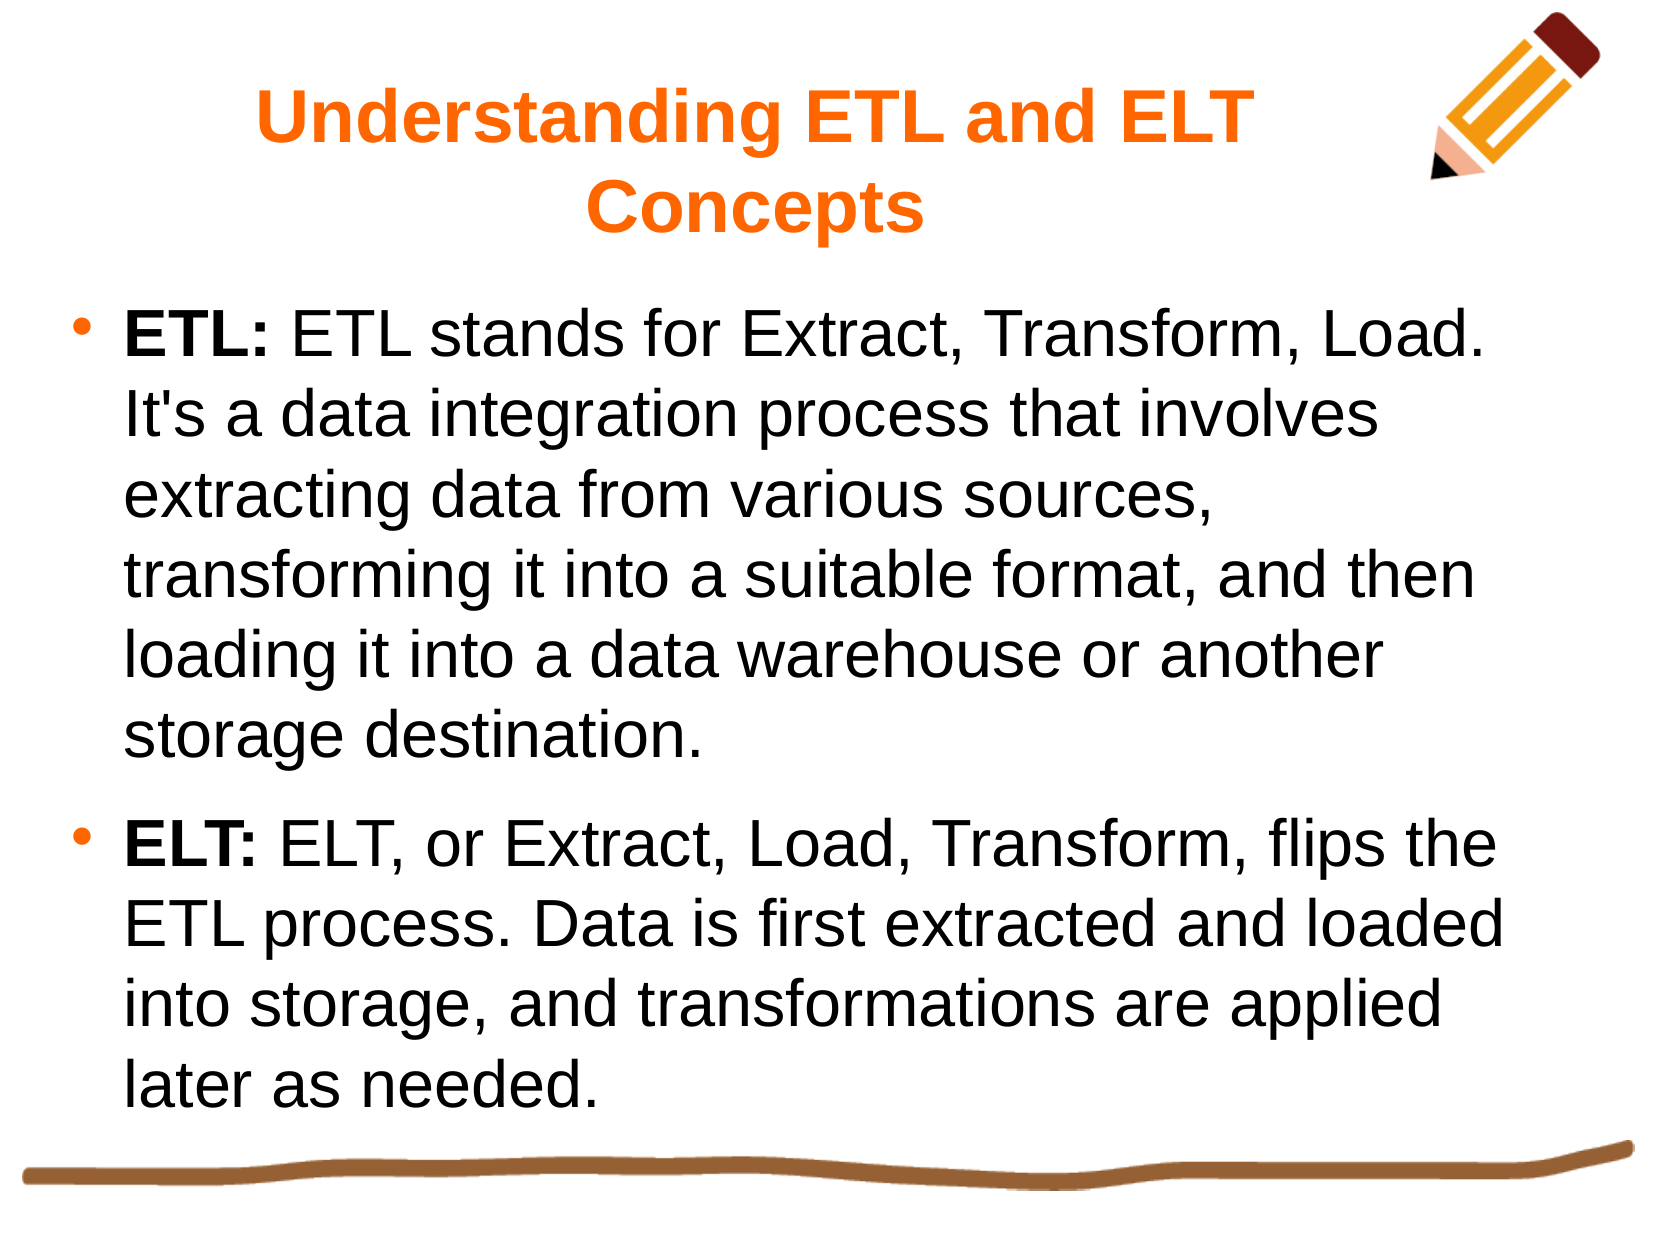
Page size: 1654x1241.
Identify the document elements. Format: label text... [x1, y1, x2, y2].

text_box ETL: ETL stands for Extract, Transform, Load. It's a data integration process that involves extracting data from various sources, transforming it into a suitable format, and then loading it into a data warehouse or another storage destination. ELT: ELT, or Extract, Load, Transform, flips the ETL process. Data is first extracted and loaded into storage, and transformations are applied later as needed. [53, 290, 1554, 1121]
picture [1430, 12, 1601, 181]
text_box Understanding ETL and ELT Concepts [82, 73, 1430, 242]
picture [22, 1140, 1635, 1191]
